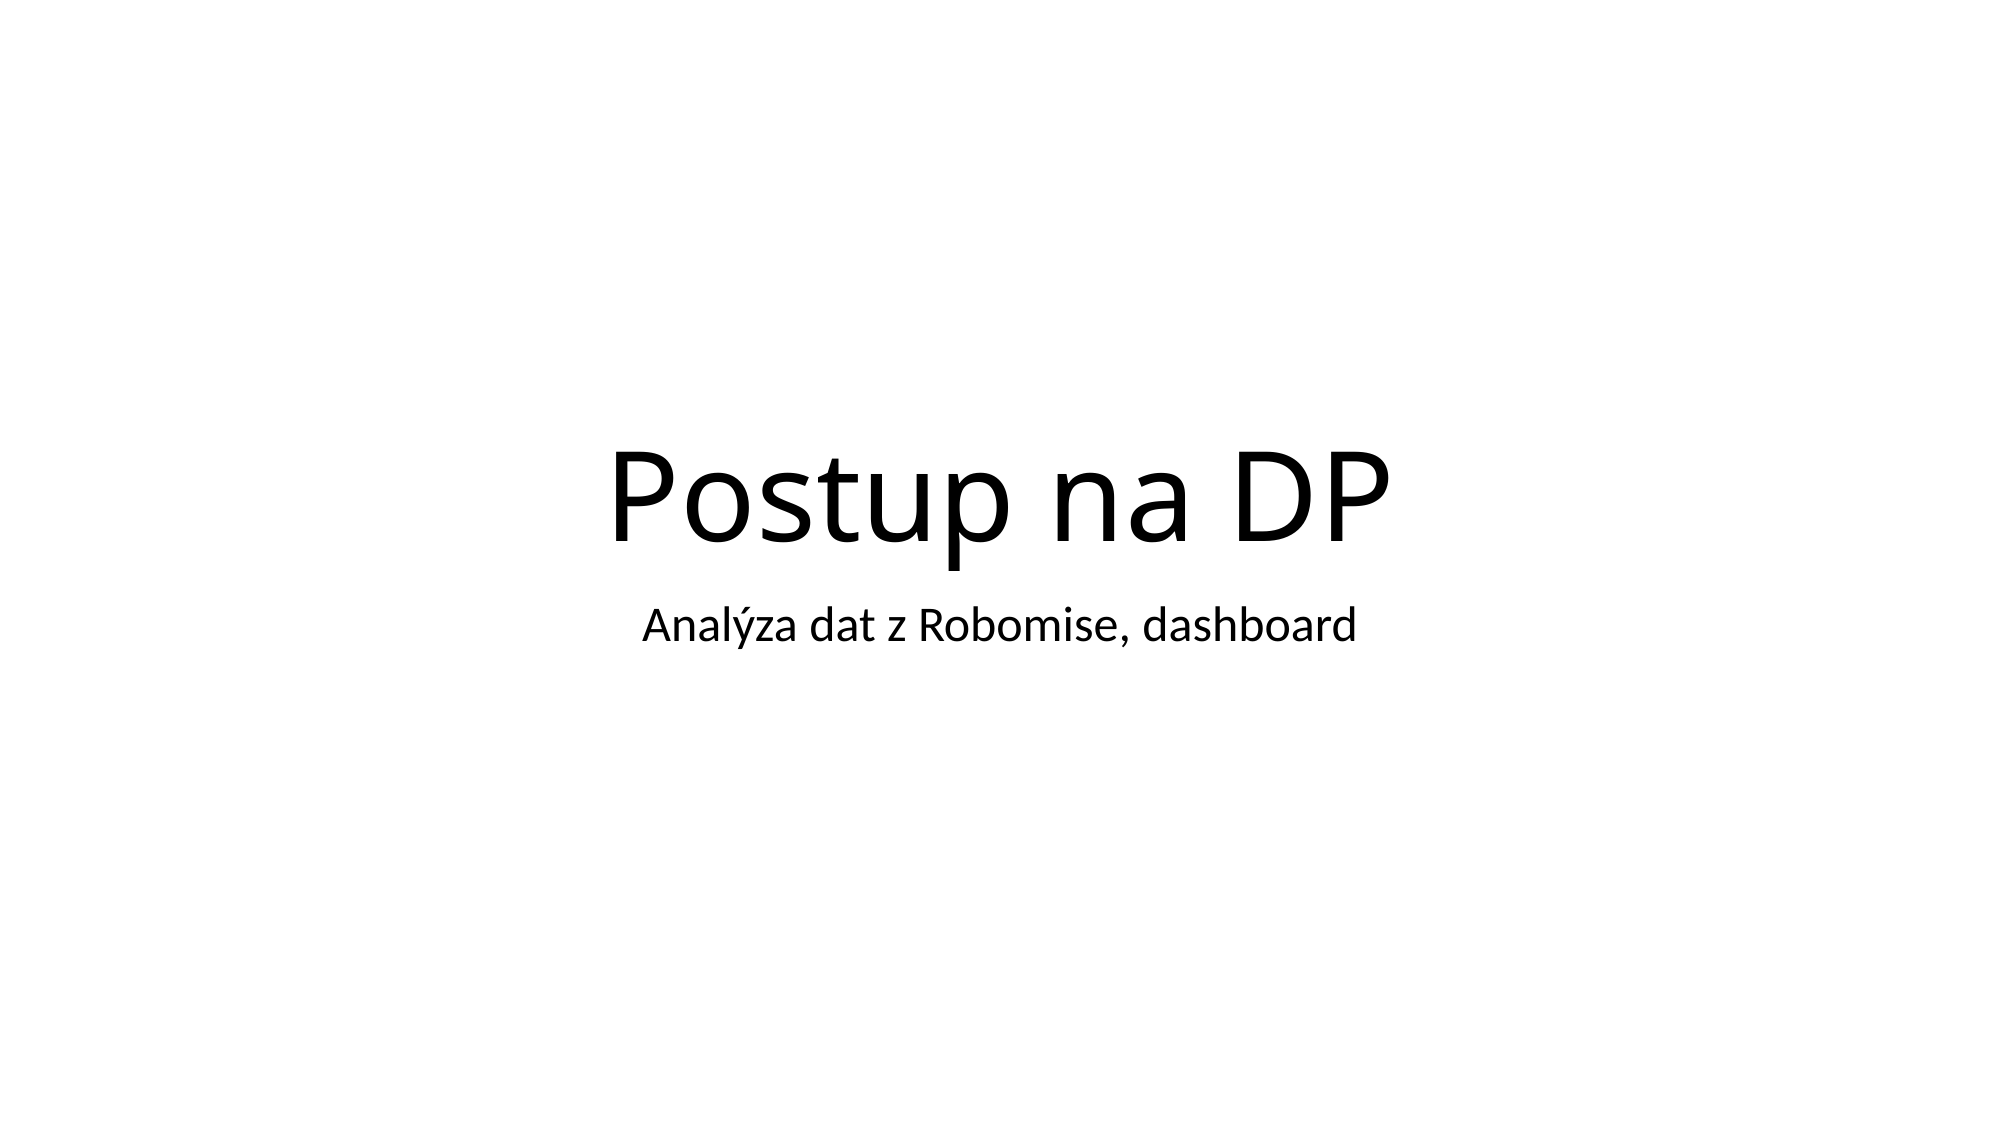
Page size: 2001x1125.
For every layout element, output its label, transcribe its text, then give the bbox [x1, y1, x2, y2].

title Postup na DP [249, 184, 1750, 576]
subtitle Analýza dat z Robomise, dashboard [249, 590, 1750, 863]
